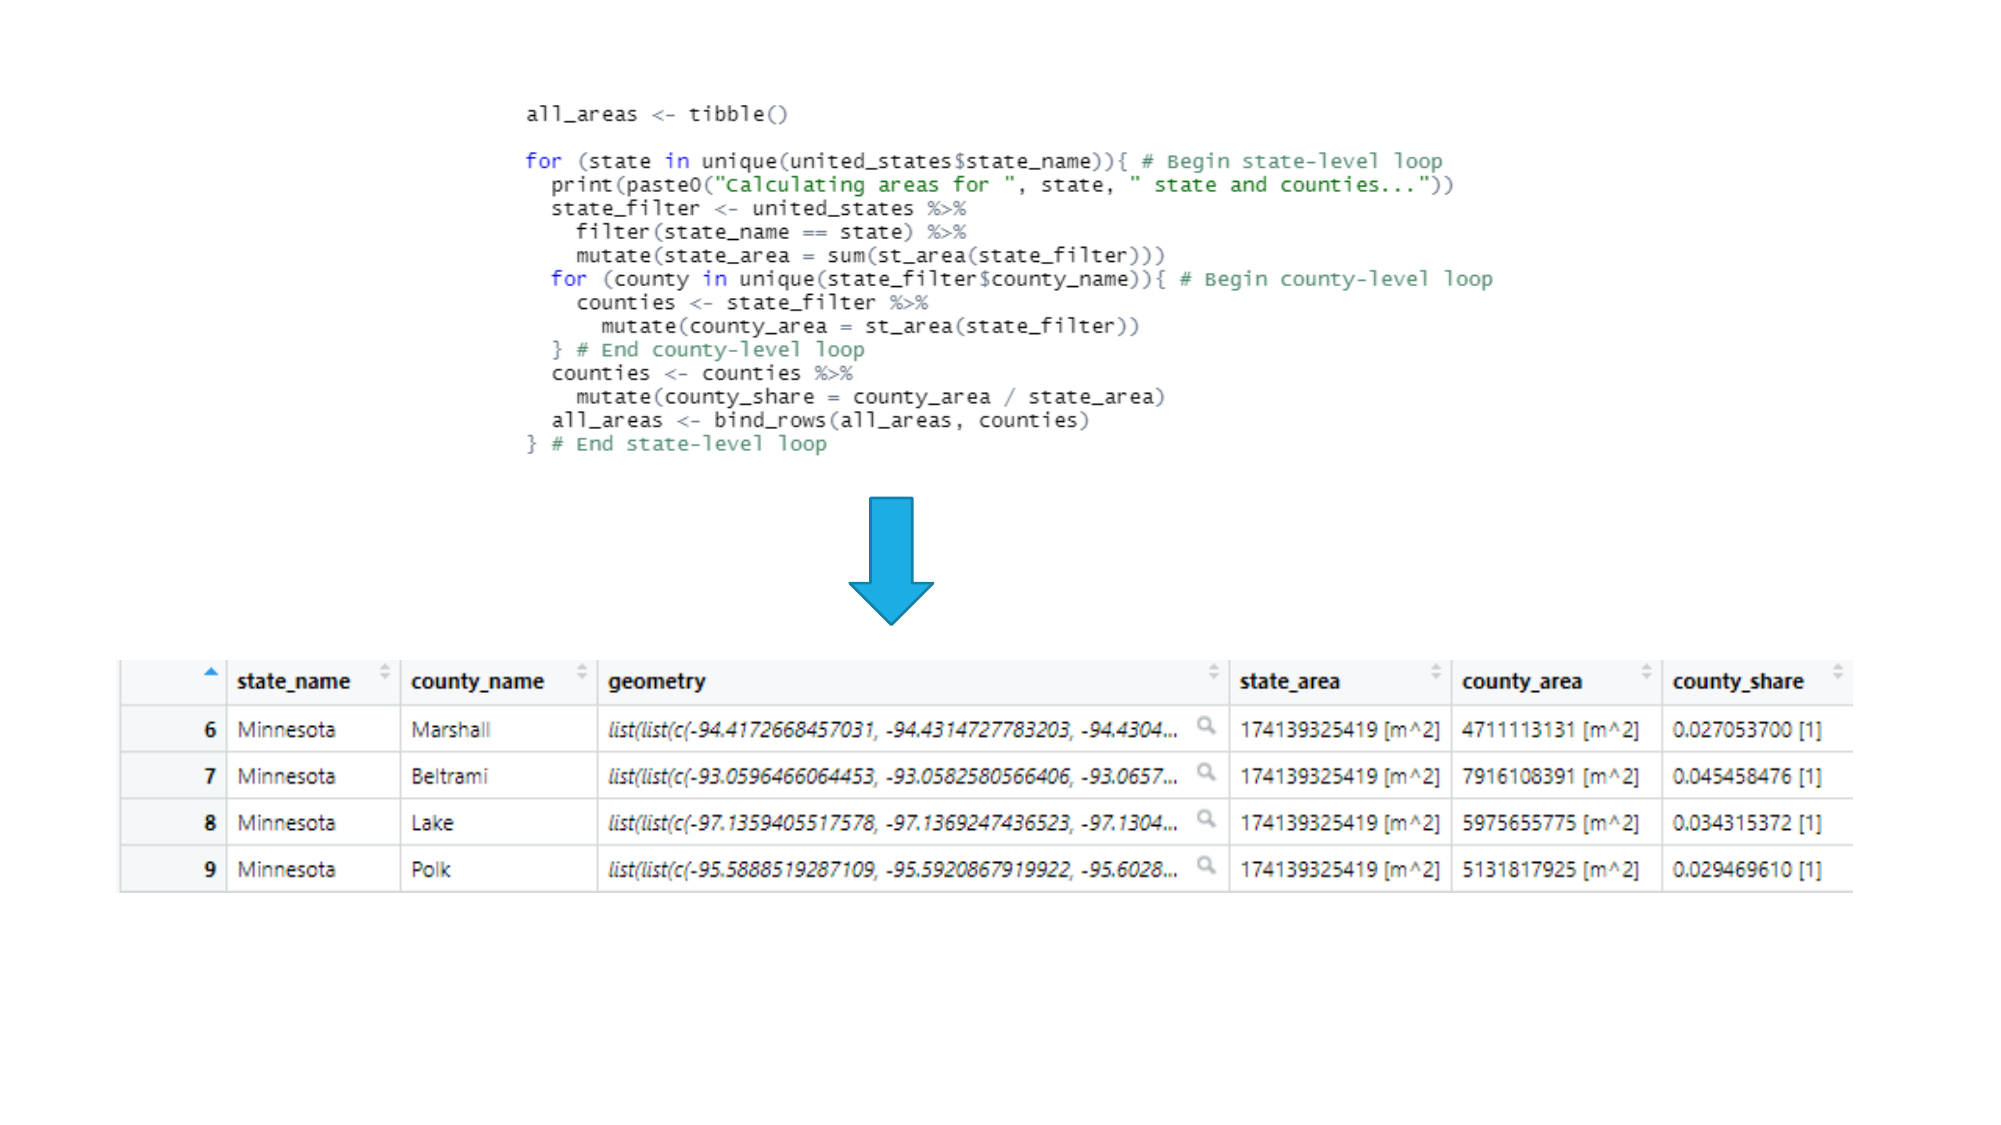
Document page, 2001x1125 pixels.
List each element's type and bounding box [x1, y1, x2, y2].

picture [116, 660, 1854, 893]
text_box [848, 496, 935, 626]
picture [523, 104, 1501, 465]
